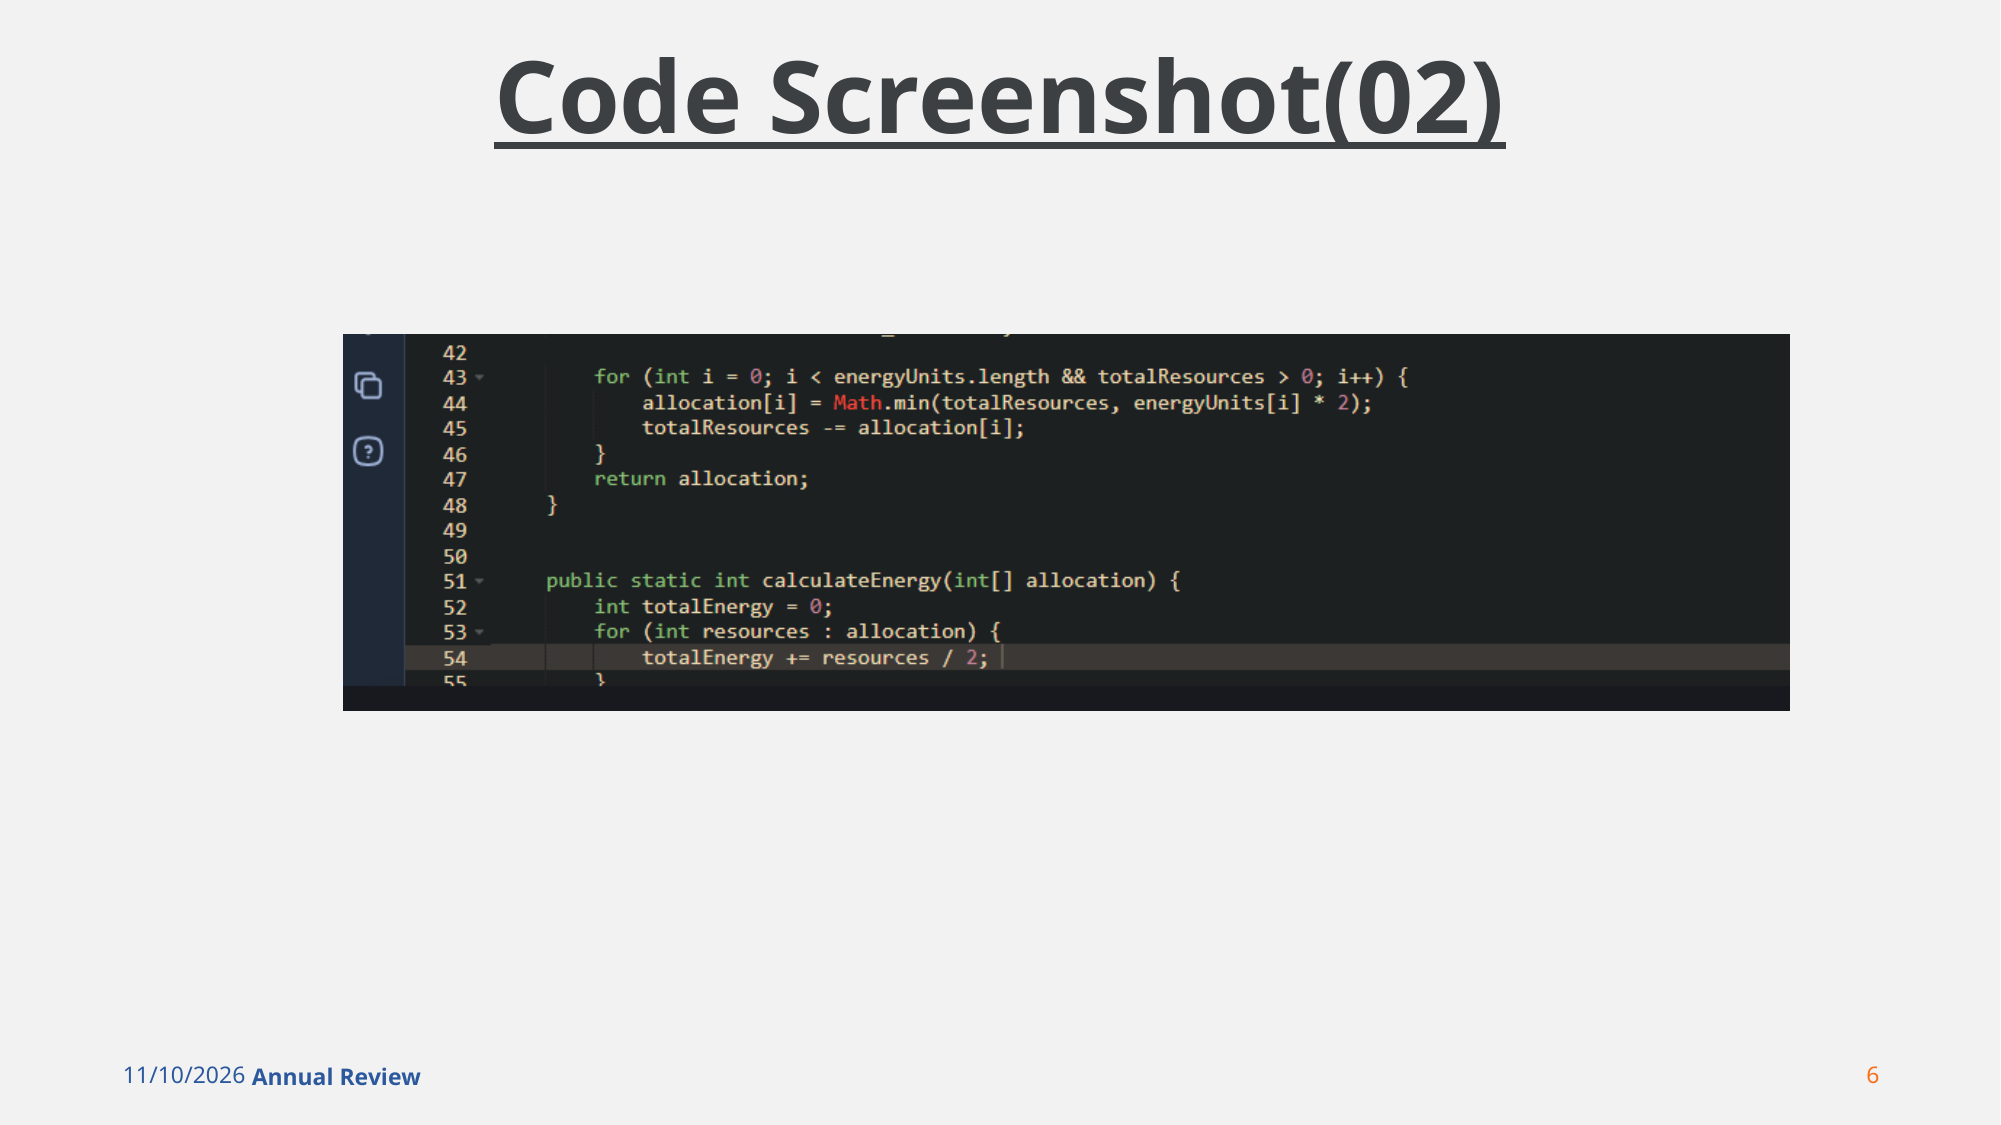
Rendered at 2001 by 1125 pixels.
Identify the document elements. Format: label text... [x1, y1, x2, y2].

title Code Screenshot(02) [137, 104, 1863, 219]
picture [343, 334, 1790, 711]
